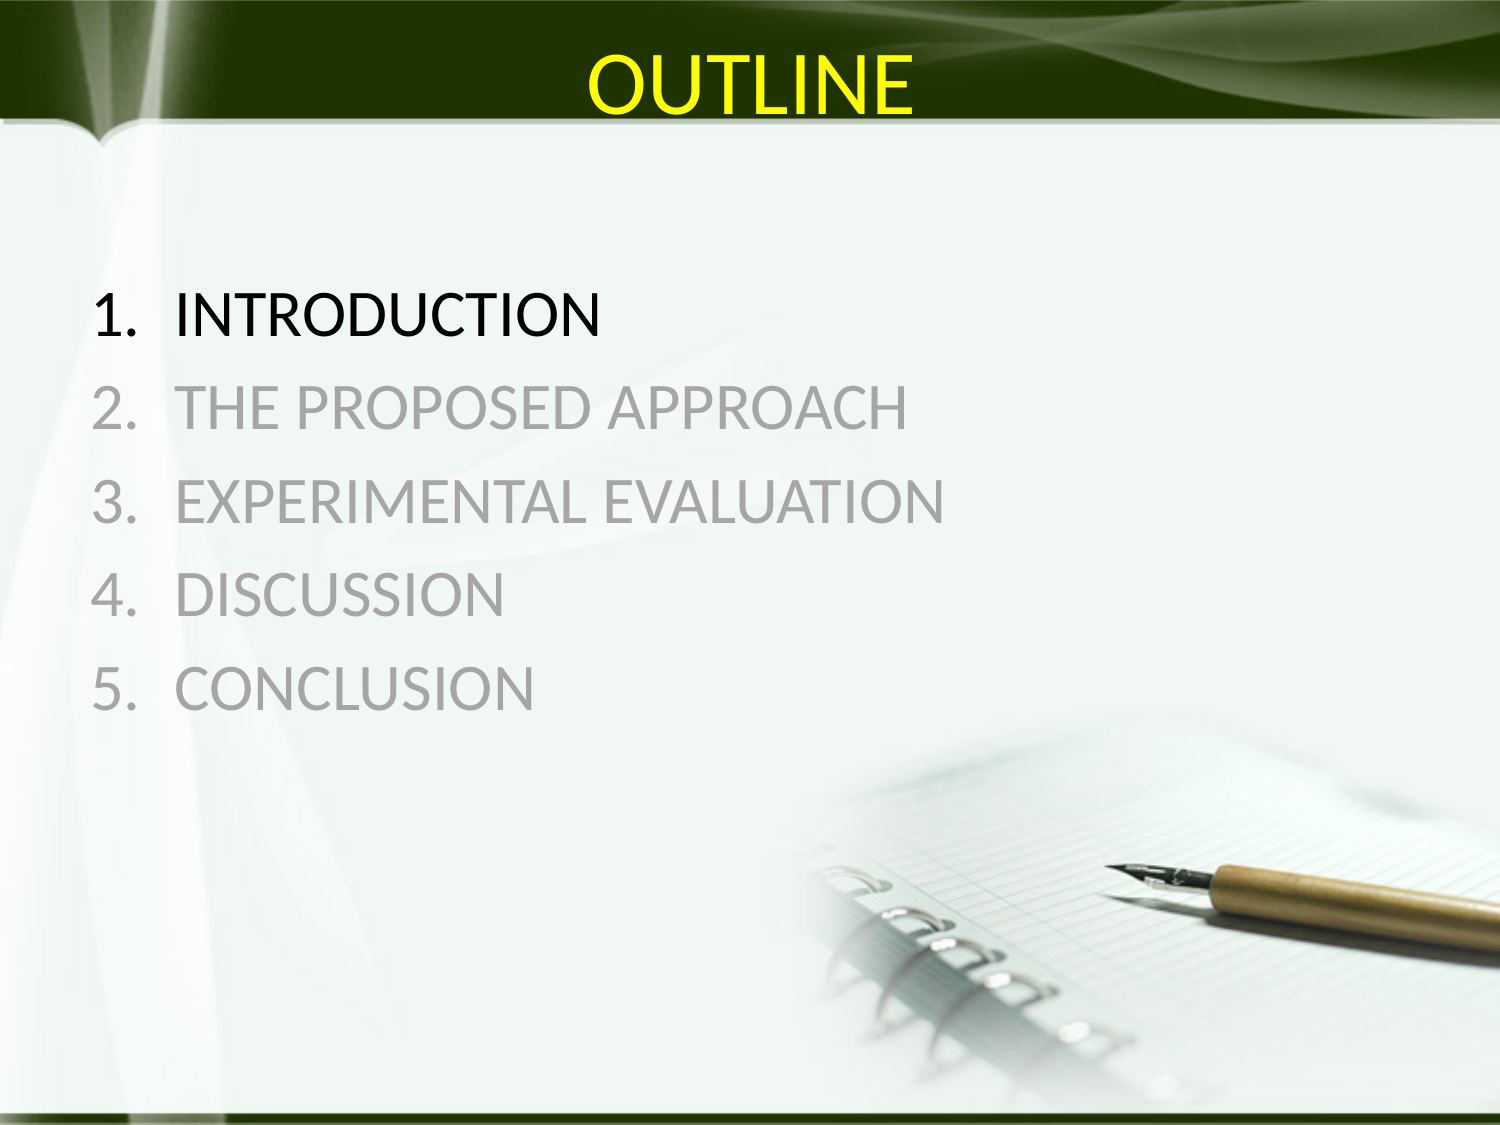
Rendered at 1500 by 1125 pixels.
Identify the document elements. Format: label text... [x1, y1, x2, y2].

title OUTLINE [76, 0, 1427, 172]
list INTRODUCTION THE PROPOSED APPROACH EXPERIMENTAL EVALUATION DISCUSSION CONCLUSION [75, 262, 1425, 1005]
picture [0, 0, 1500, 1125]
